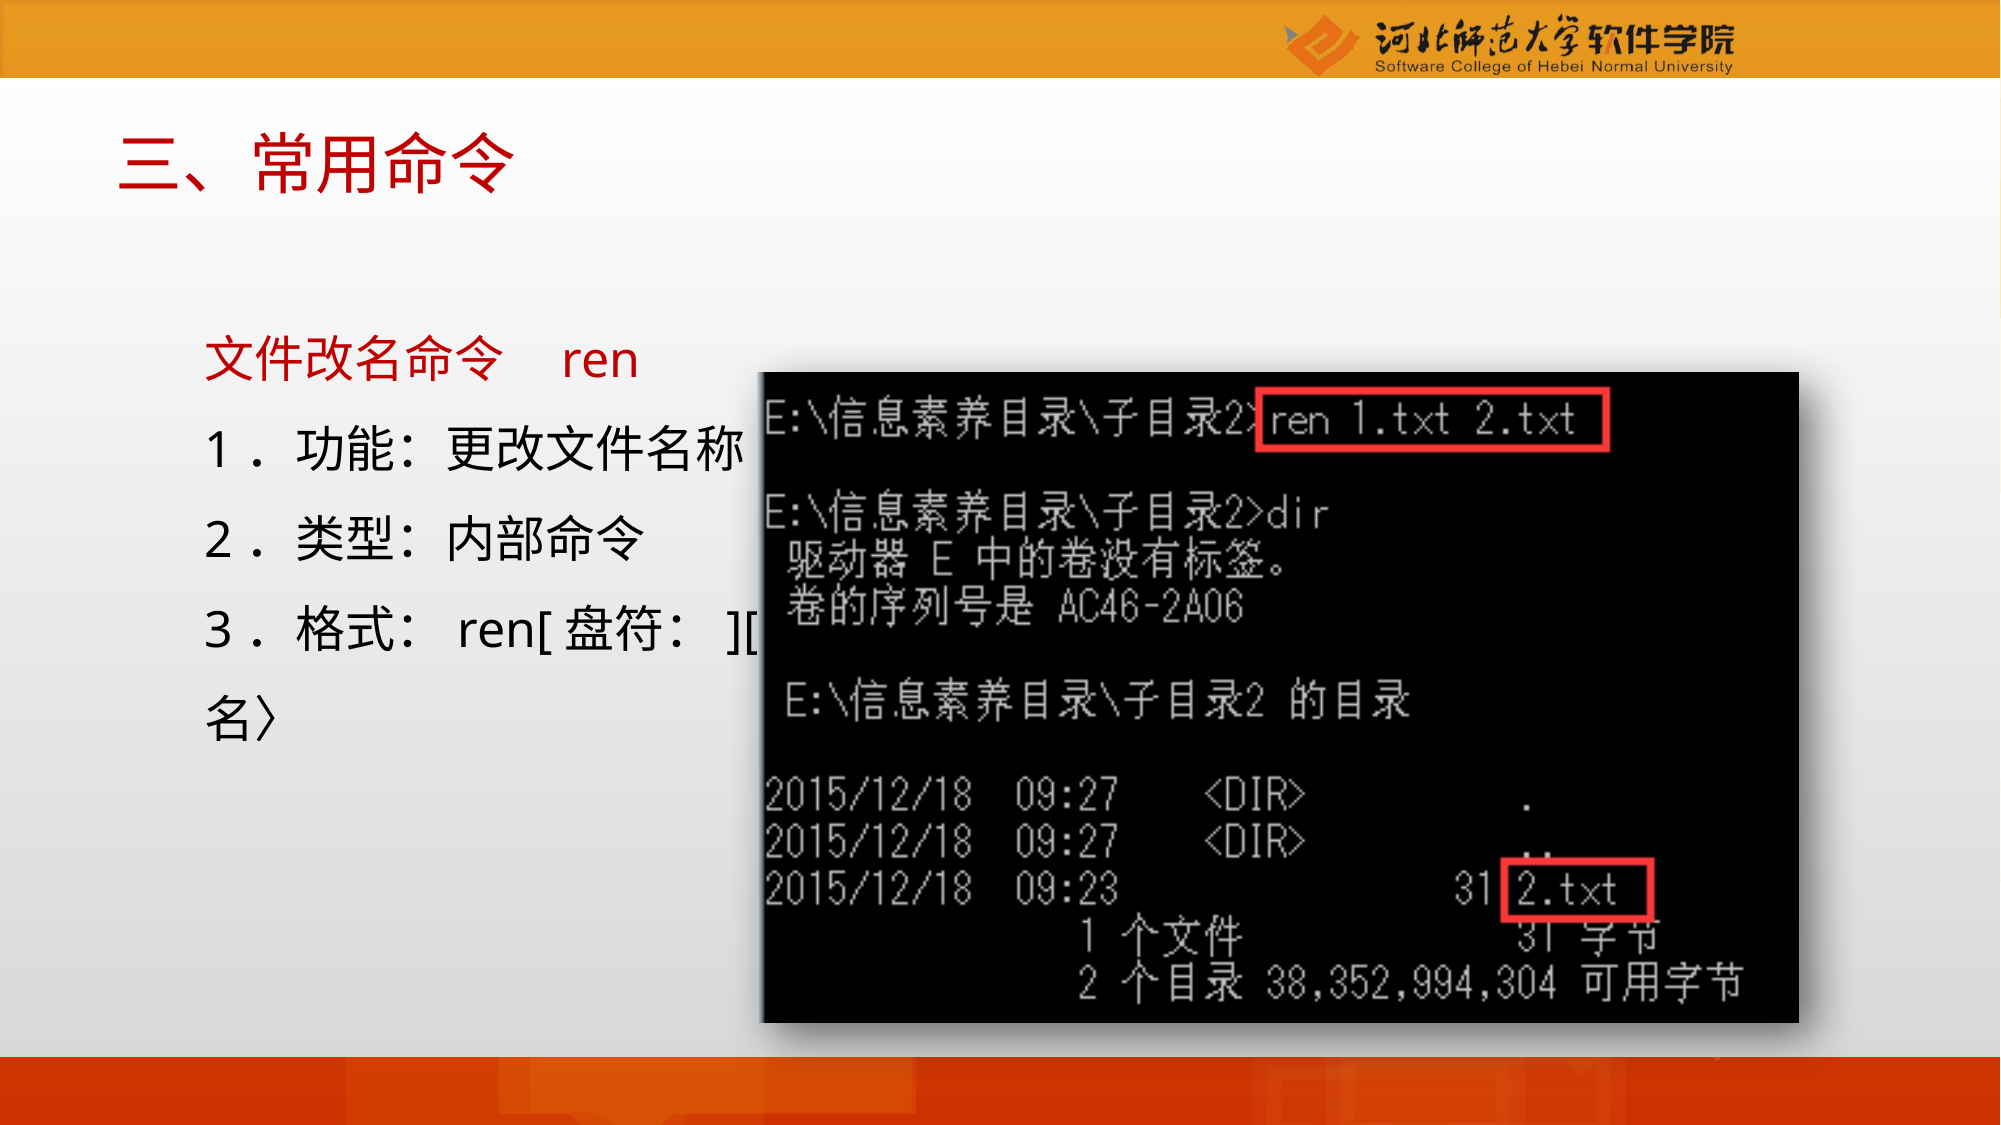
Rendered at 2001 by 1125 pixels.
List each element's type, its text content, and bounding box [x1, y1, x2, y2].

picture [757, 372, 1799, 1023]
text_box 三、常用命令 [100, 84, 1771, 210]
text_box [1278, 4, 1750, 79]
text_box 文件改名命令 ren 1．功能：更改文件名称 2．类型：内部命令 3．格式：ren[盘符：][路径]〈旧文件名〉〈新文件名〉 [189, 290, 1478, 936]
text_box [0, 78, 2000, 1057]
